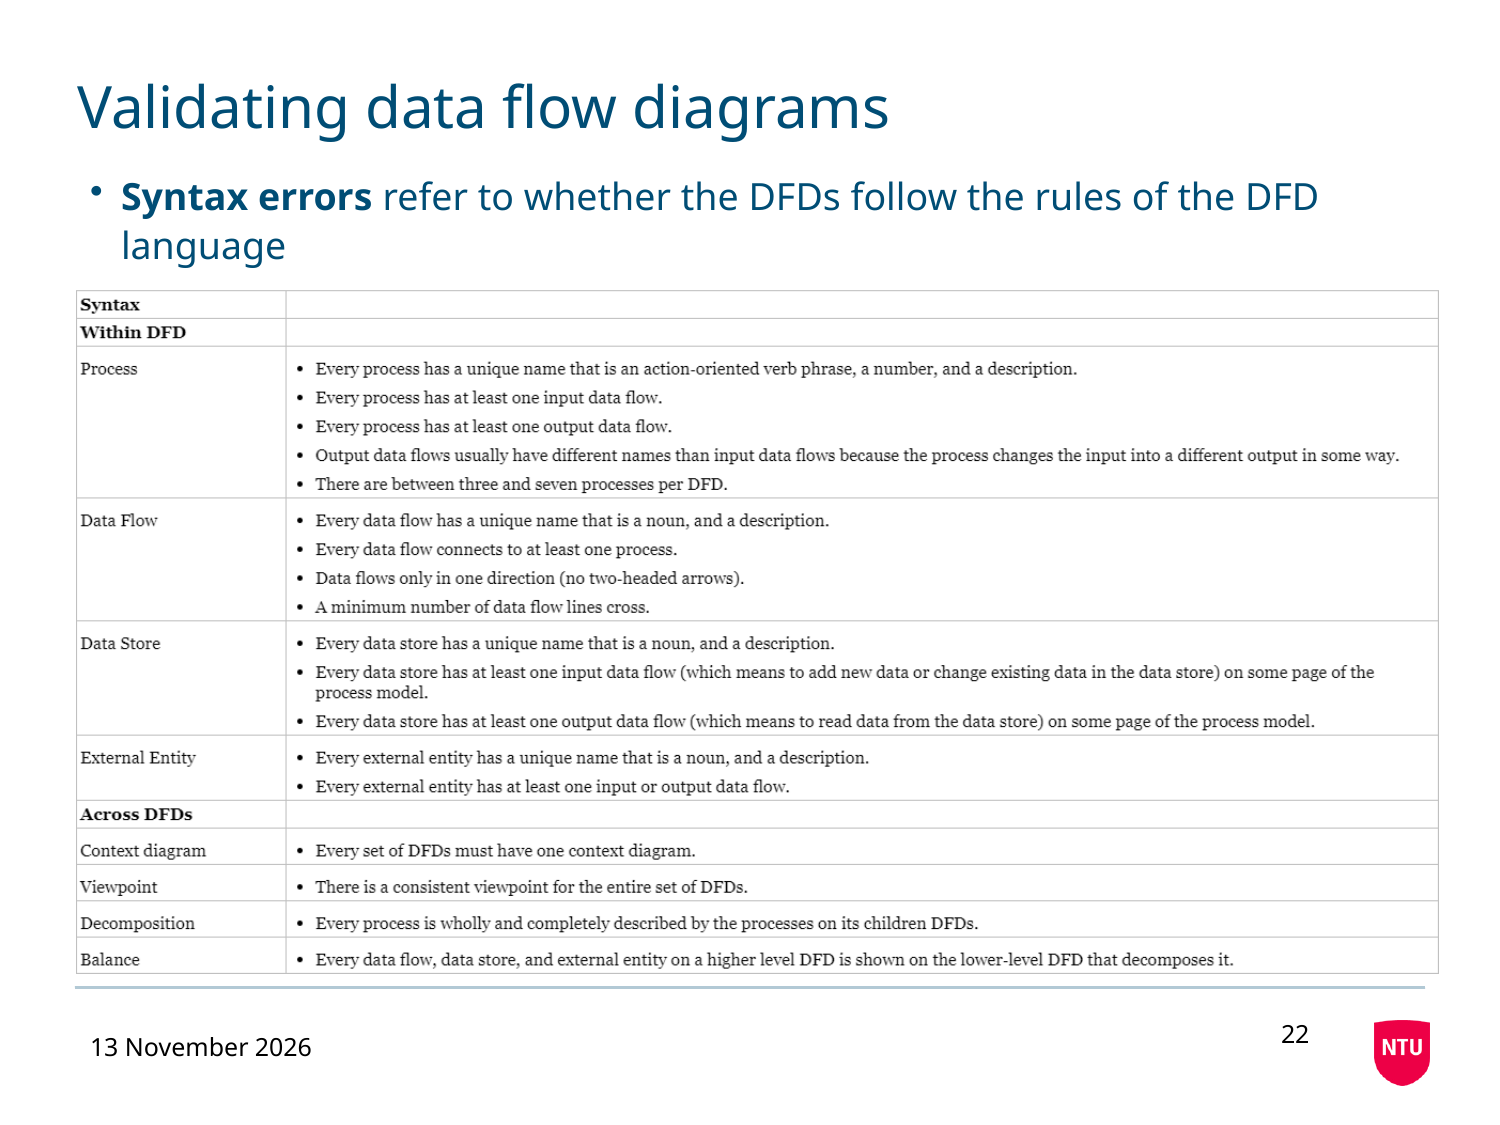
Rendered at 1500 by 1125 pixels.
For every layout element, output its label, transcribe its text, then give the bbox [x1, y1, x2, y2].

picture [1374, 1020, 1430, 1086]
list Syntax errors refer to whether the DFDs follow the rules of the DFD language [75, 160, 1425, 287]
title Validating data flow diagrams [62, 62, 1425, 238]
picture [76, 287, 1439, 975]
slide_number 22 [974, 1011, 1325, 1090]
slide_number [75, 1024, 425, 1103]
